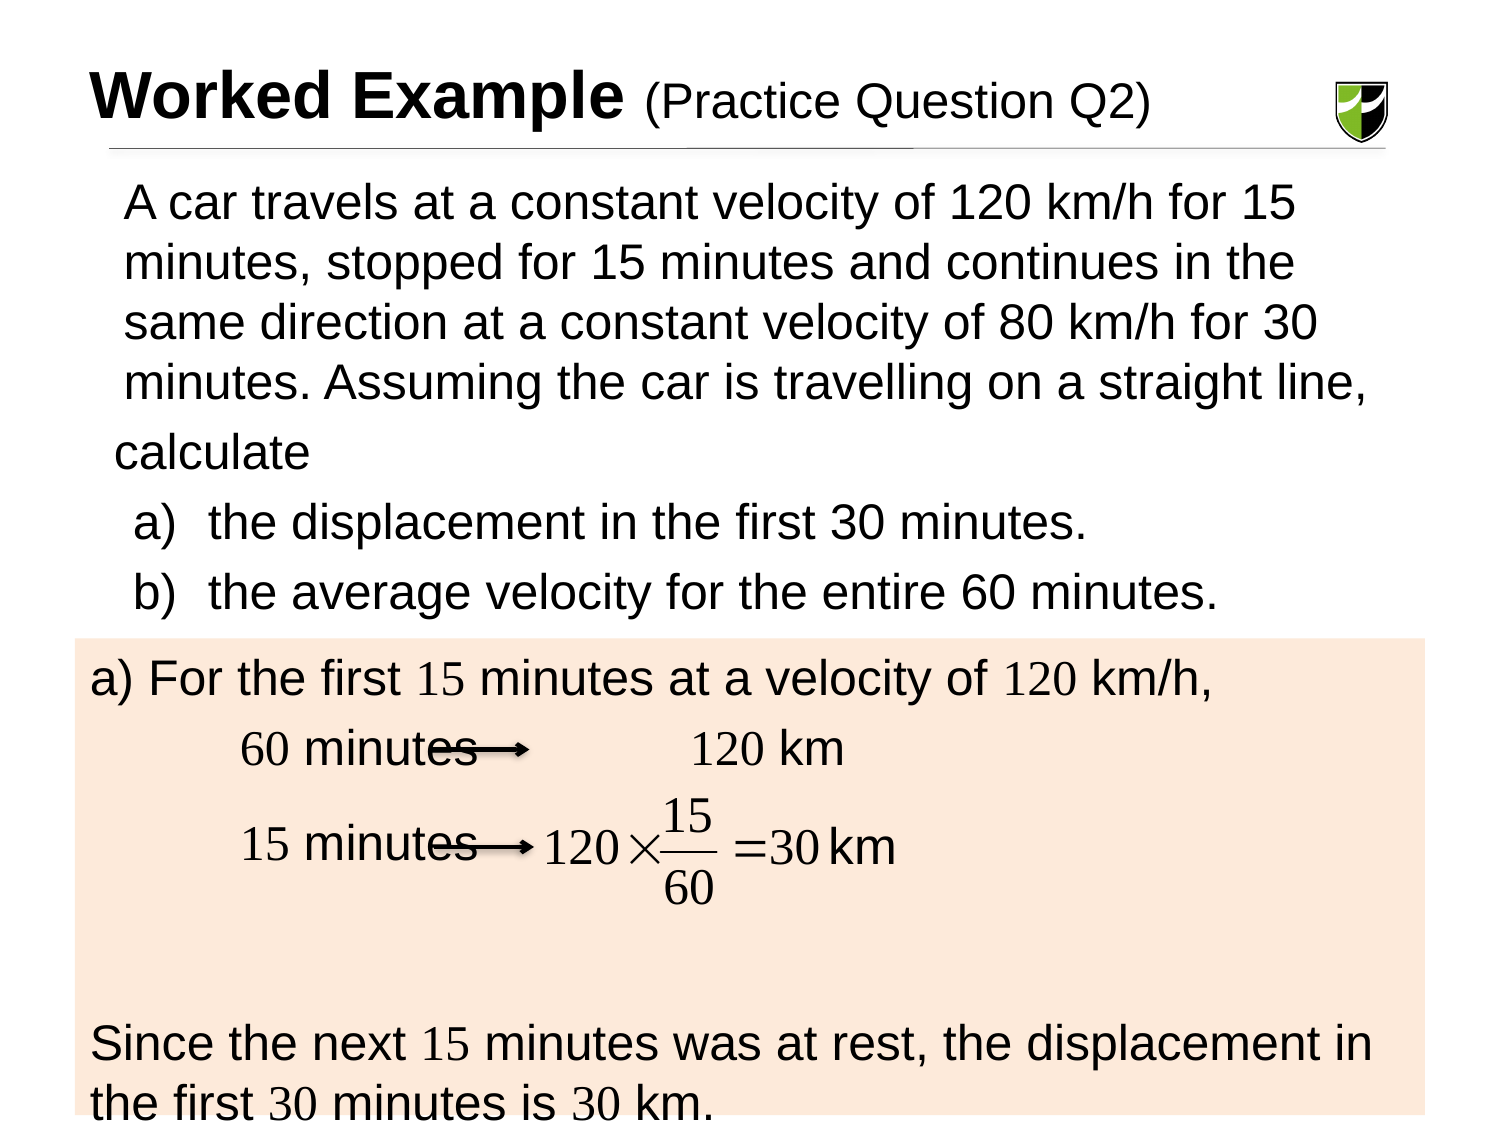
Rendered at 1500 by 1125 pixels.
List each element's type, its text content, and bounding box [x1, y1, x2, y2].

text_box [675, 530, 706, 592]
text_box a) For the first 15 minutes at a velocity of 120 km/h, 60 minutes 120 km 15 minutes Since the next 15 minutes was at rest, the displacement in the first 30 minutes is 30 km. [74, 638, 1425, 1116]
text_box A car travels at a constant velocity of 120 km/h for 15 minutes, stopped for 15 minutes and continues in the same direction at a constant velocity of 80 km/h for 30 minutes. Assuming the car is travelling on a straight line, calculate the displacement in the first 30 minutes. the average velocity for the entire 60 minutes. [43, 161, 1394, 639]
text_box Worked Example (Practice Question Q2) [74, 45, 1425, 168]
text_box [540, 783, 905, 917]
